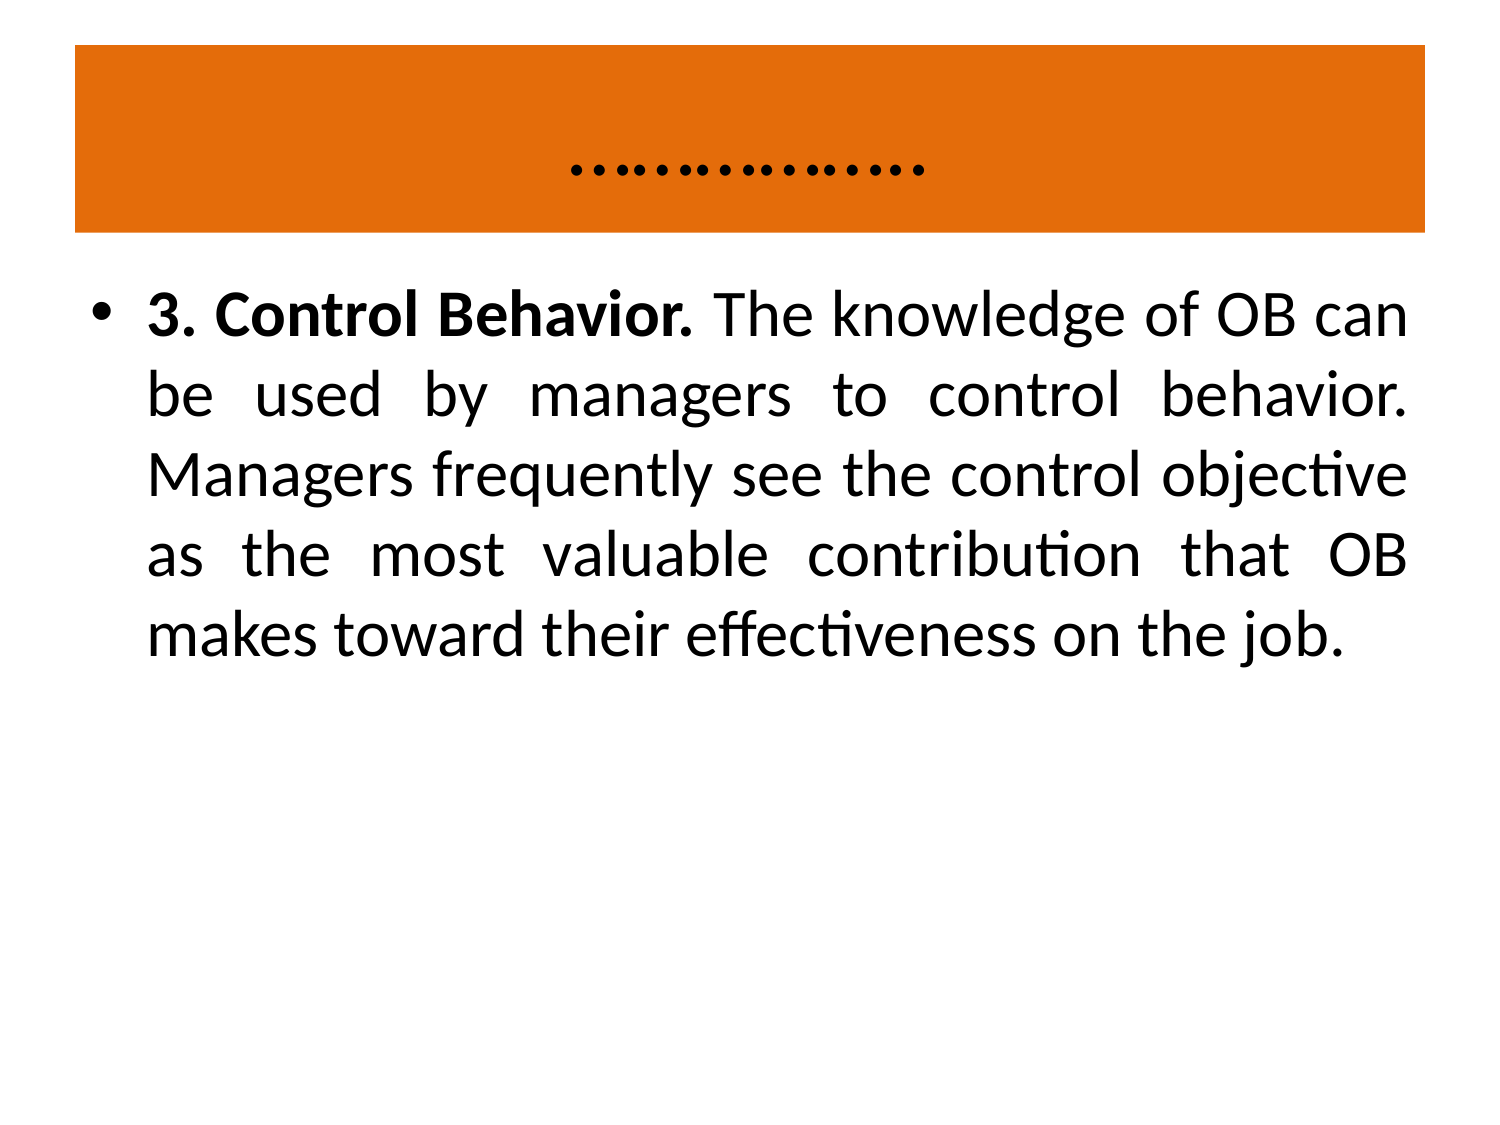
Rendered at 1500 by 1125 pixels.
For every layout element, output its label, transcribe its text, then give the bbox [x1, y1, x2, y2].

title …………….. [75, 45, 1425, 233]
list 3. Control Behavior. The knowledge of OB can be used by managers to control behavior. Managers frequently see the control objective as the most valuable contribution that OB makes toward their effectiveness on the job. [75, 262, 1425, 1005]
